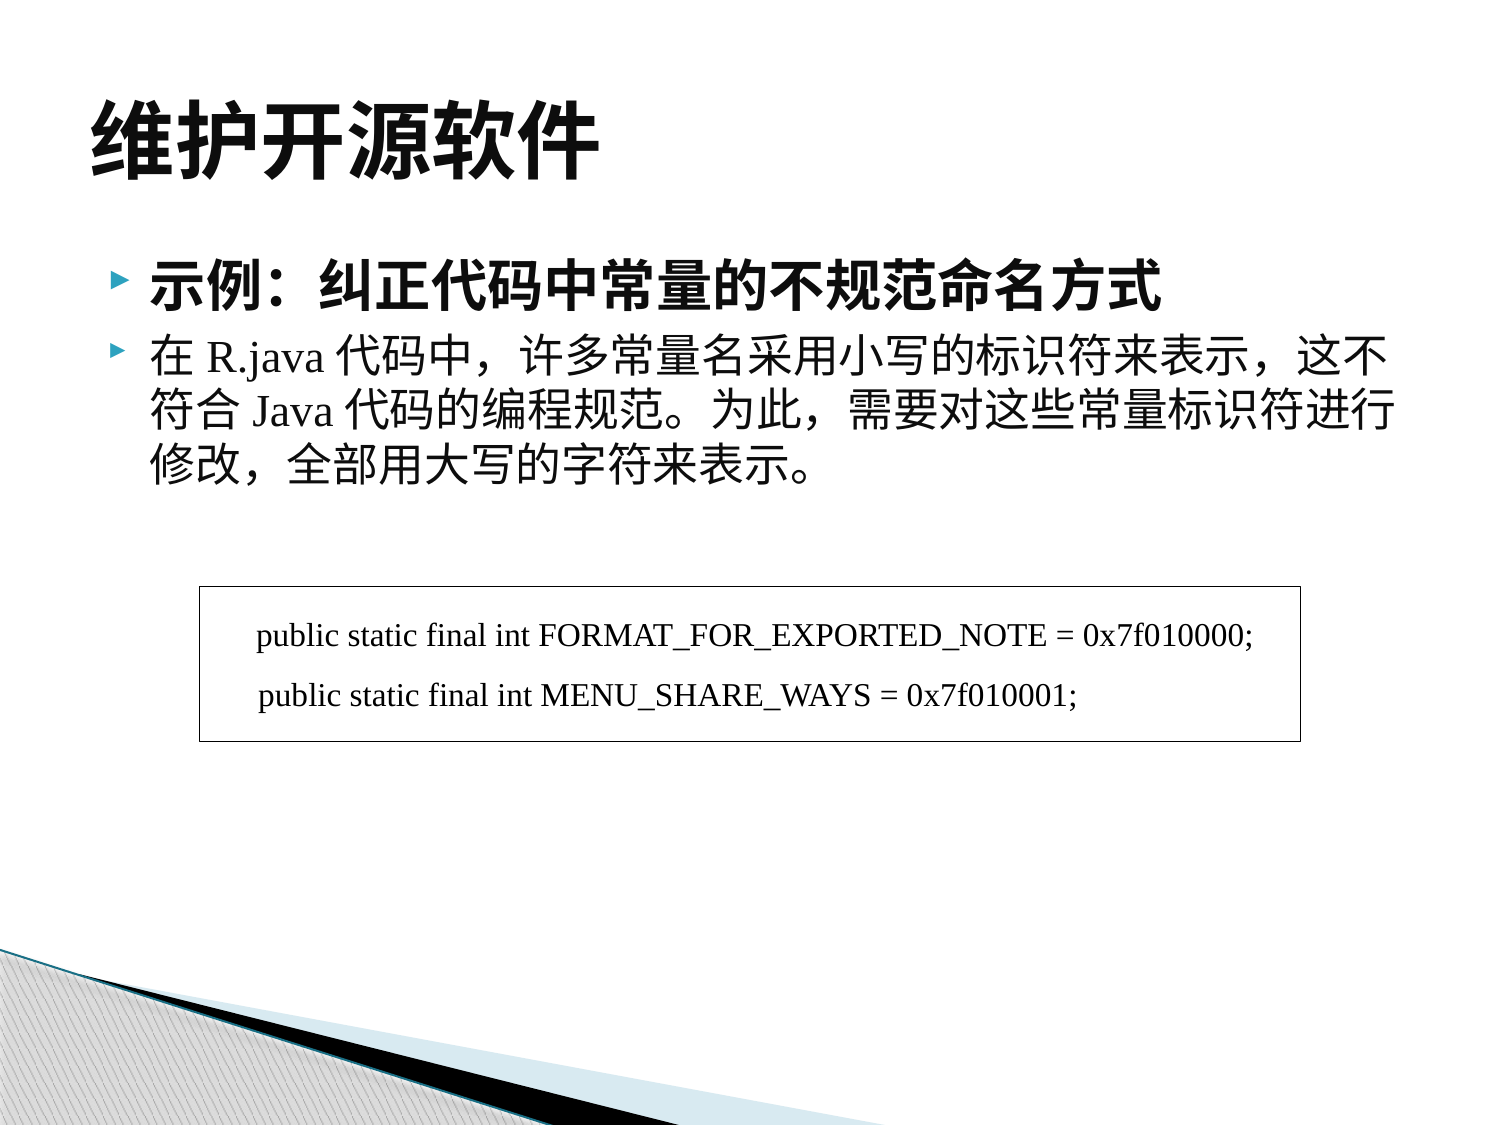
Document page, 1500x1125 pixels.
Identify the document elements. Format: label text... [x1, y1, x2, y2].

title 维护开源软件 [75, 45, 1425, 233]
text_box public static final int FORMAT_FOR_EXPORTED_NOTE = 0x7f010000; public static final int MENU_SHARE_WAYS = 0x7f010001; [199, 586, 1301, 742]
list 示例：纠正代码中常量的不规范命名方式 在R.java代码中，许多常量名采用小写的标识符来表示，这不符合Java代码的编程规范。为此，需要对这些常量标识符进行修改，全部用大写的字符来表示。 [75, 243, 1425, 1012]
